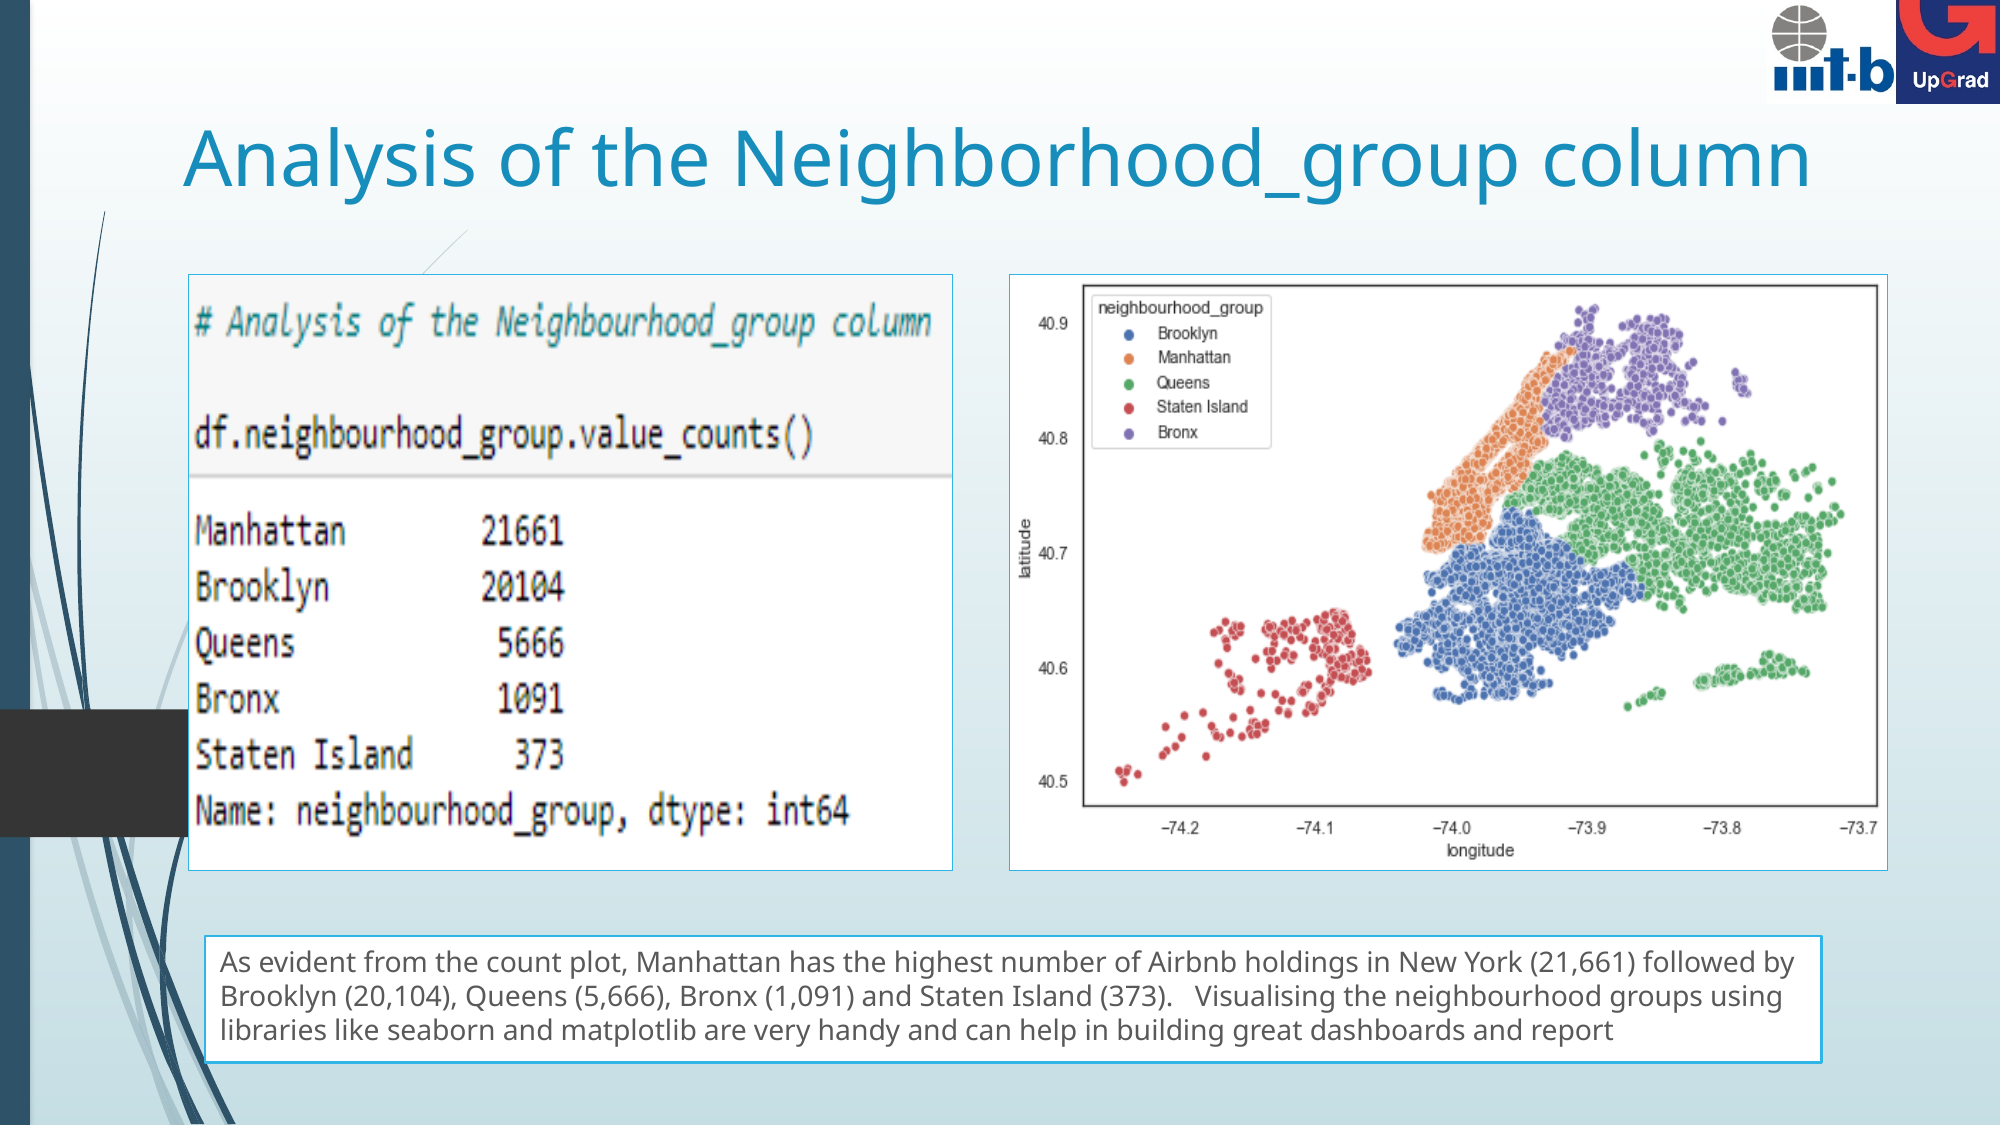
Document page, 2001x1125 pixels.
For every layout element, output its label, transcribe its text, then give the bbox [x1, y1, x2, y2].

picture [187, 274, 953, 871]
subtitle As evident from the count plot, Manhattan has the highest number of Airbnb holdings in New York (21,661) followed by Brooklyn (20,104), Queens (5,666), Bronx (1,091) and Staten Island (373). Visualising the neighbourhood groups using libraries like seaborn and matplotlib are very handy and can help in building great dashboards and report [204, 935, 1823, 1064]
picture [1767, 0, 2000, 104]
picture [1009, 274, 1888, 871]
title Analysis of the Neighborhood_group column [150, 99, 1870, 209]
